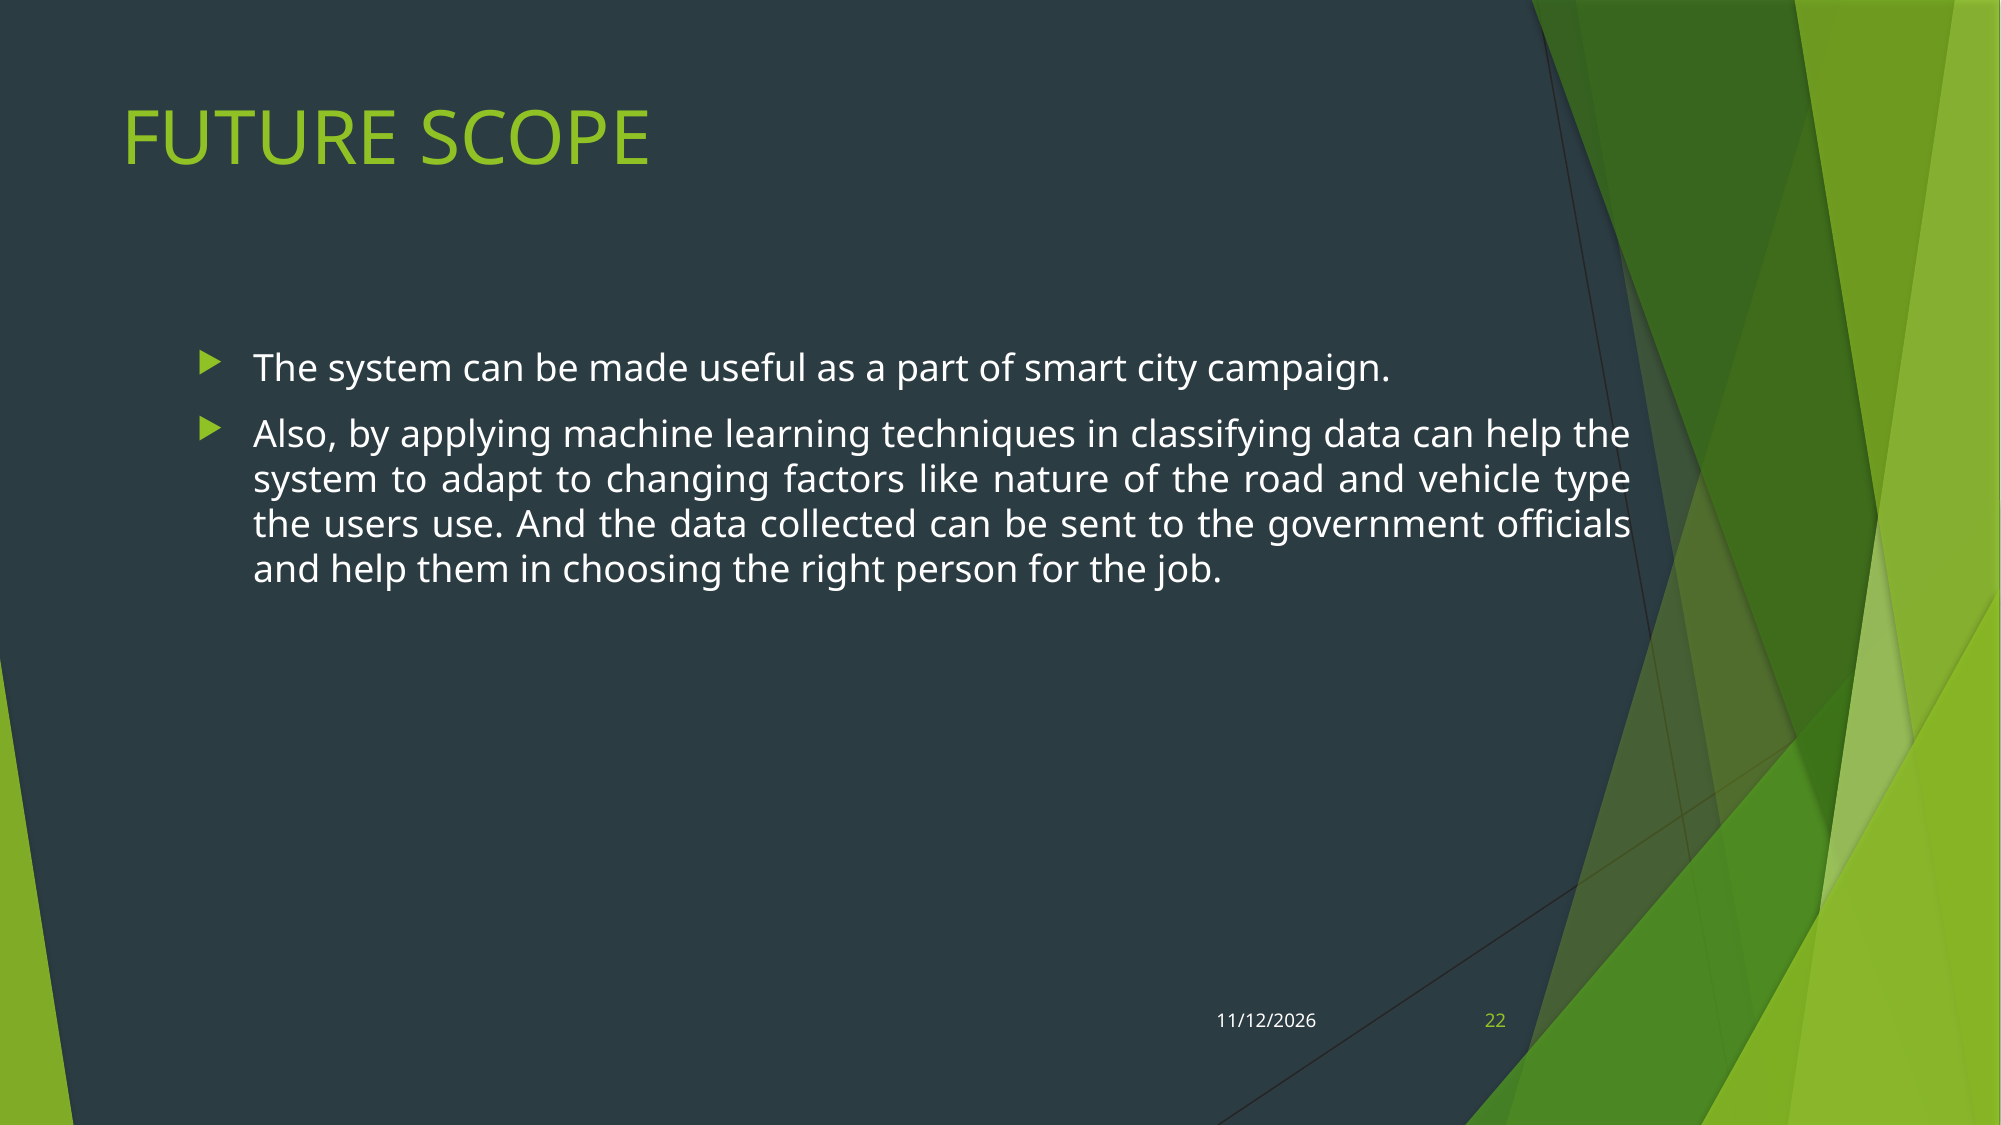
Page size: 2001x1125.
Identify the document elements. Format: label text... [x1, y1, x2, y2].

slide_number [1181, 991, 1332, 1051]
list The system can be made useful as a part of smart city campaign. Also, by applying machine learning techniques in classifying data can help the system to adapt to changing factors like nature of the road and vehicle type the users use. And the data collected can be sent to the government officials and help them in choosing the right person for the job. [181, 336, 1649, 754]
slide_number 22 [1409, 991, 1522, 1051]
title FUTURE SCOPE [106, 33, 1649, 237]
